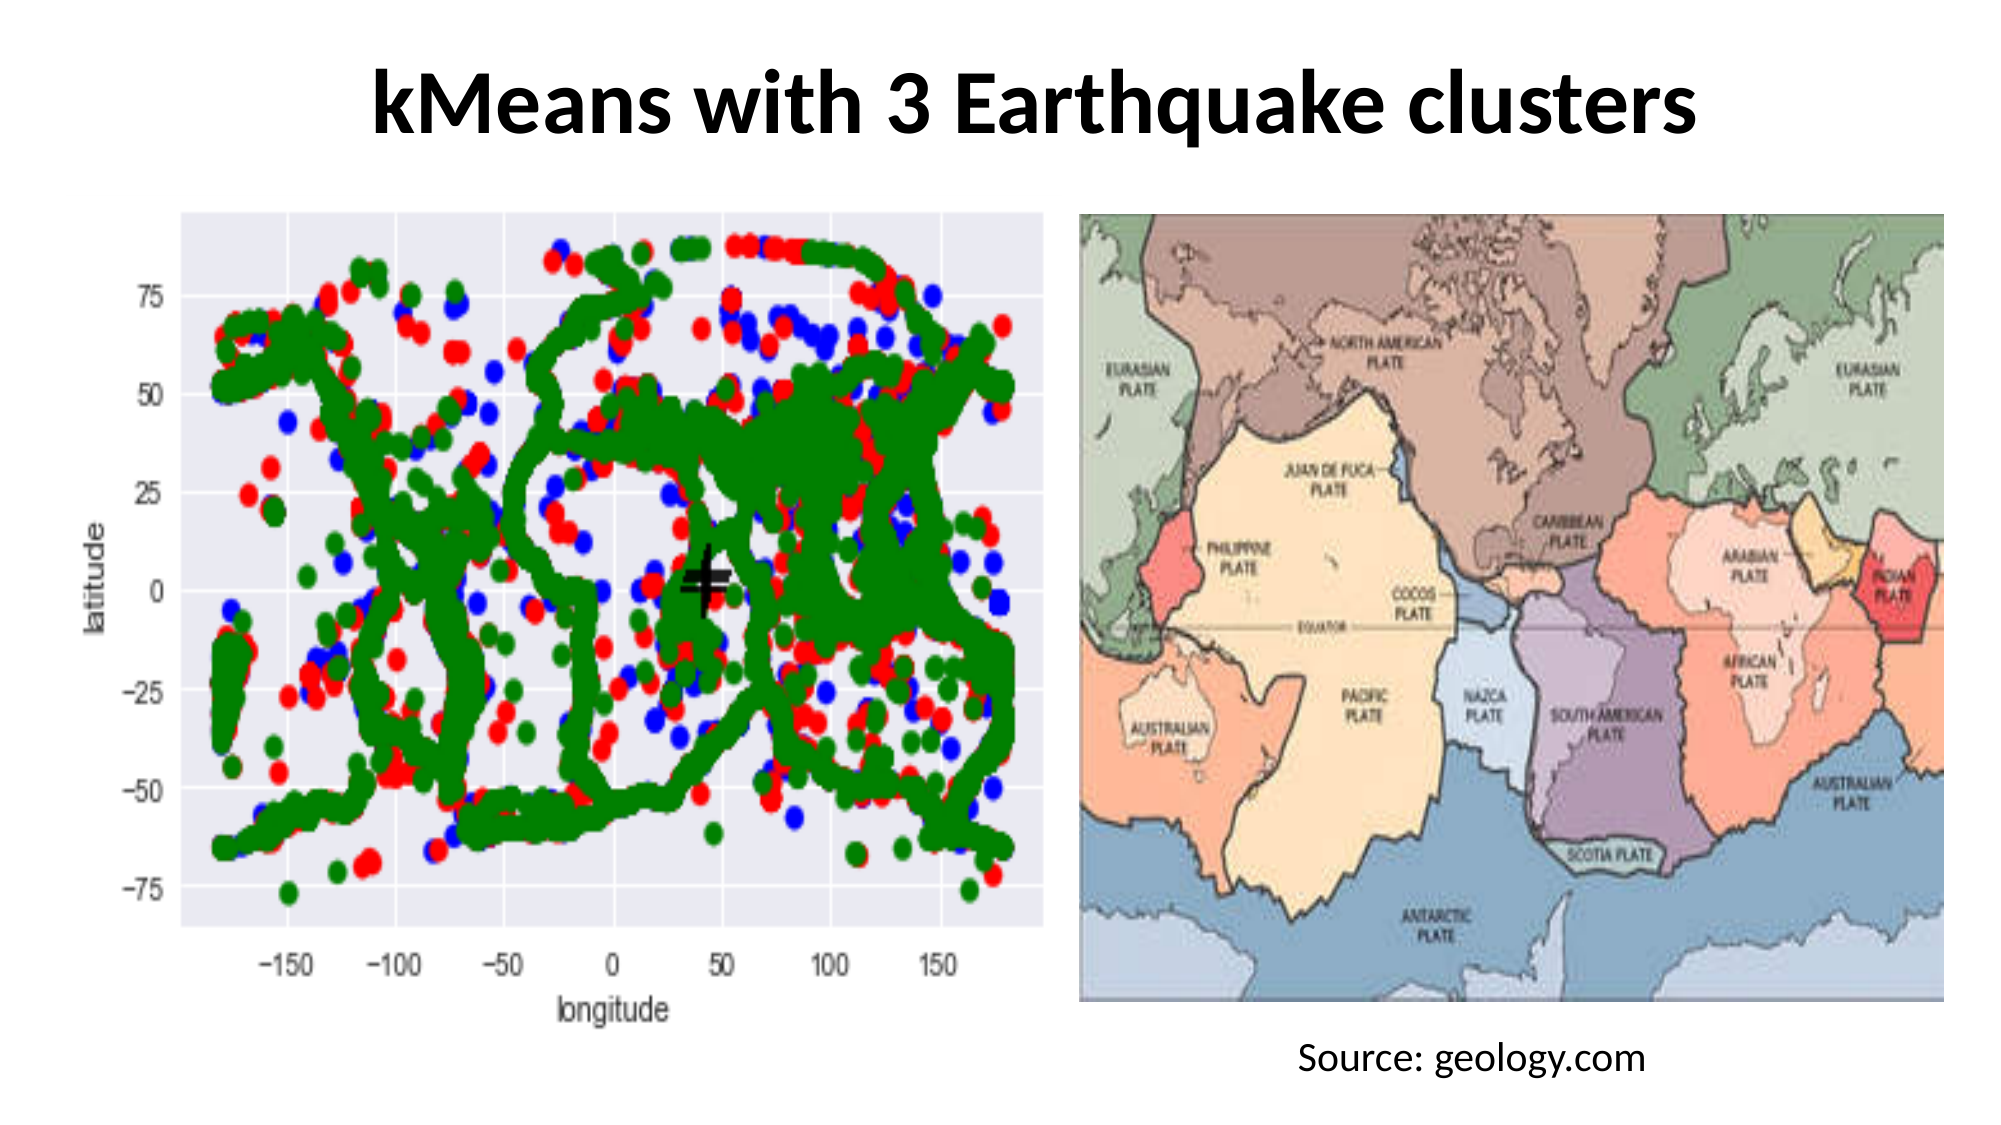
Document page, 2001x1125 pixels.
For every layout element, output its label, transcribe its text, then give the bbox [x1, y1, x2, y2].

picture [66, 194, 1062, 1049]
text_box Source: geology.com [1175, 1021, 1780, 1095]
picture [1079, 214, 1944, 1002]
title kMeans with 3 Earthquake clusters [173, 11, 1899, 195]
